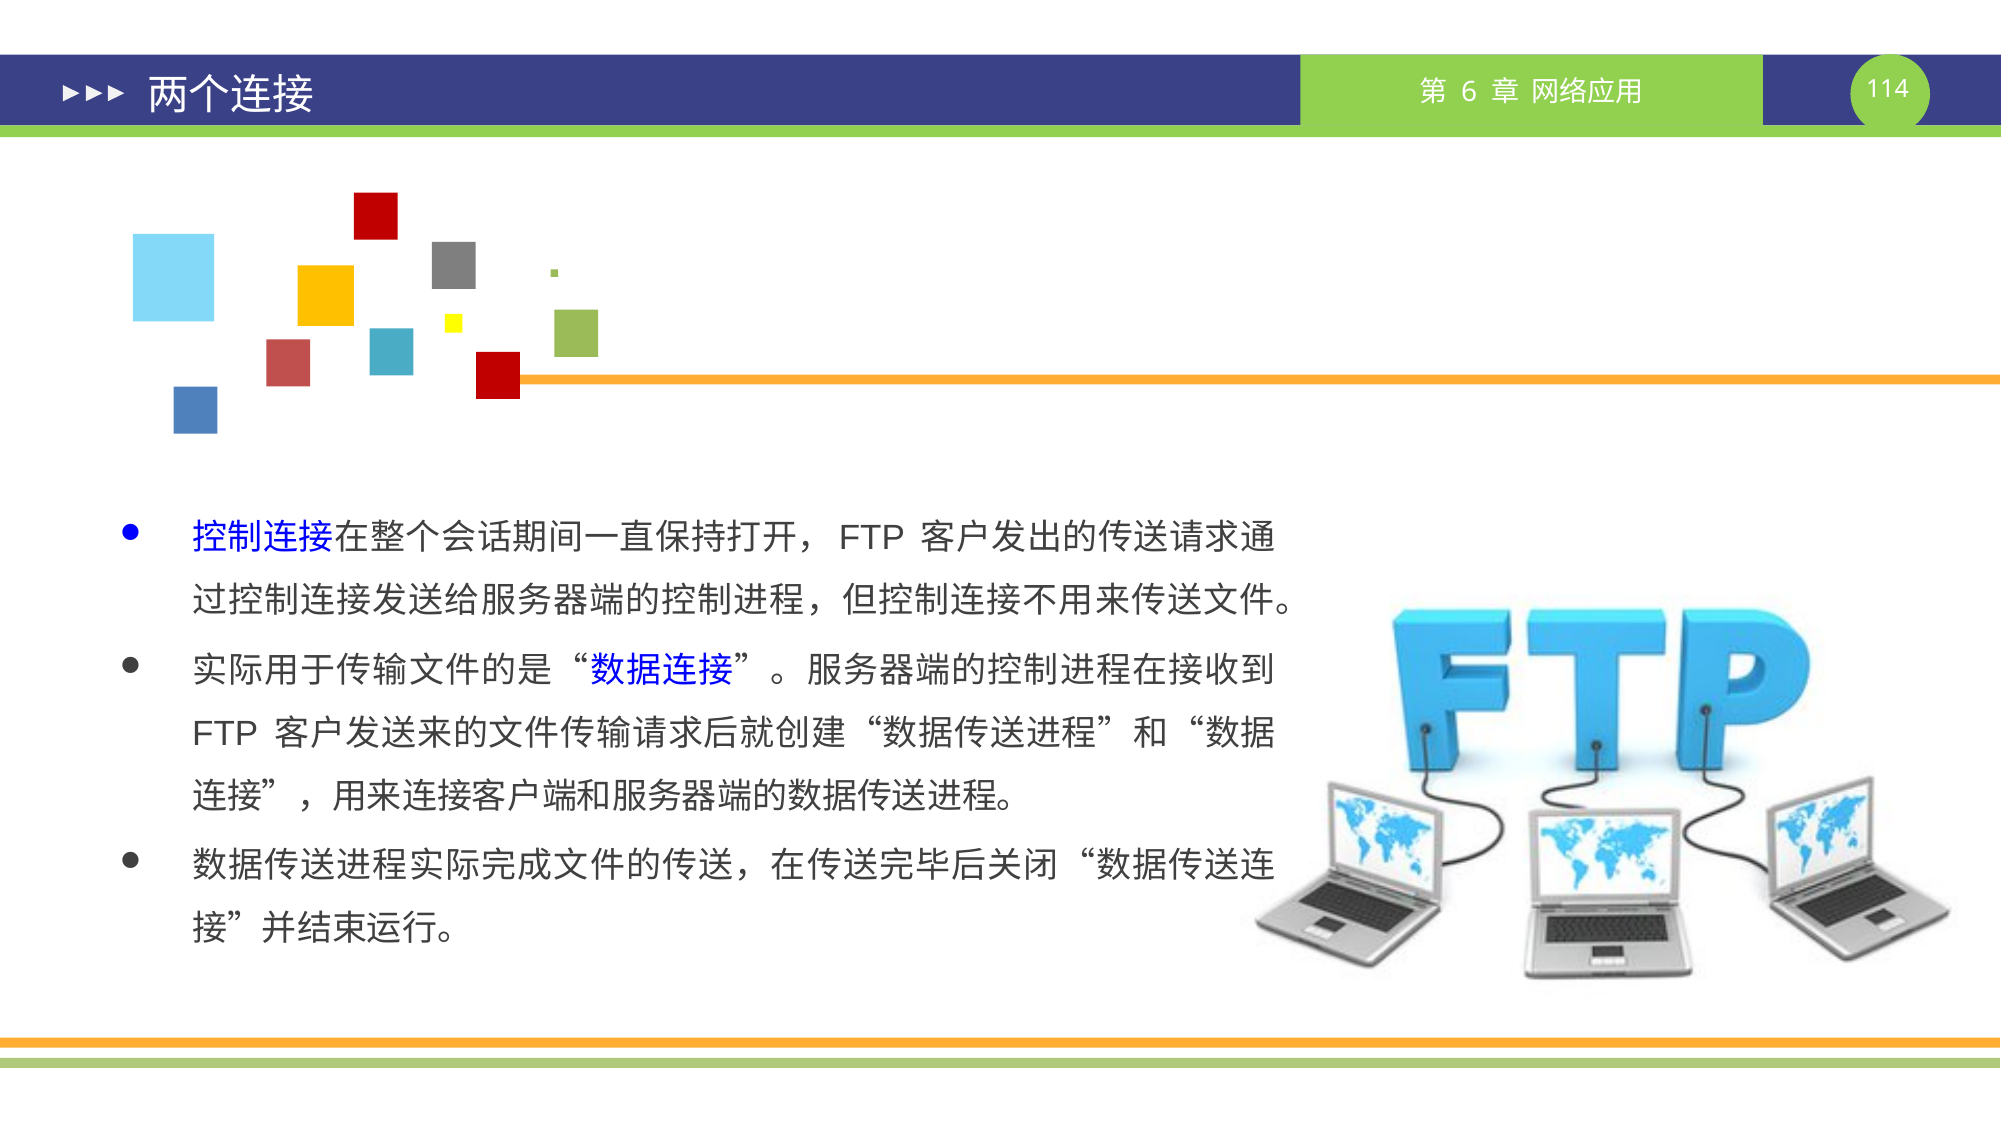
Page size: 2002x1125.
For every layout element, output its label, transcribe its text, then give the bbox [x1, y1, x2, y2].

list 控制连接在整个会话期间一直保持打开，FTP 客户发出的传送请求通过控制连接发送给服务器端的控制进程，但控制连接不用来传送文件。 实际用于传输文件的是“数据连接”。服务器端的控制进程在接收到 FTP 客户发送来的文件传输请求后就创建“数据传送进程”和“数据连接”，用来连接客户端和服务器端的数据传送进程。 数据传送进程实际完成文件的传送，在传送完毕后关闭“数据传送连接”并结束运行。 [100, 484, 1296, 1013]
picture [1224, 529, 1978, 1030]
title 两个连接 [127, 57, 1003, 129]
text_box [0, 1056, 2001, 1070]
text_box [601, 372, 2001, 387]
text_box [0, 1036, 2001, 1050]
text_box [132, 192, 599, 434]
